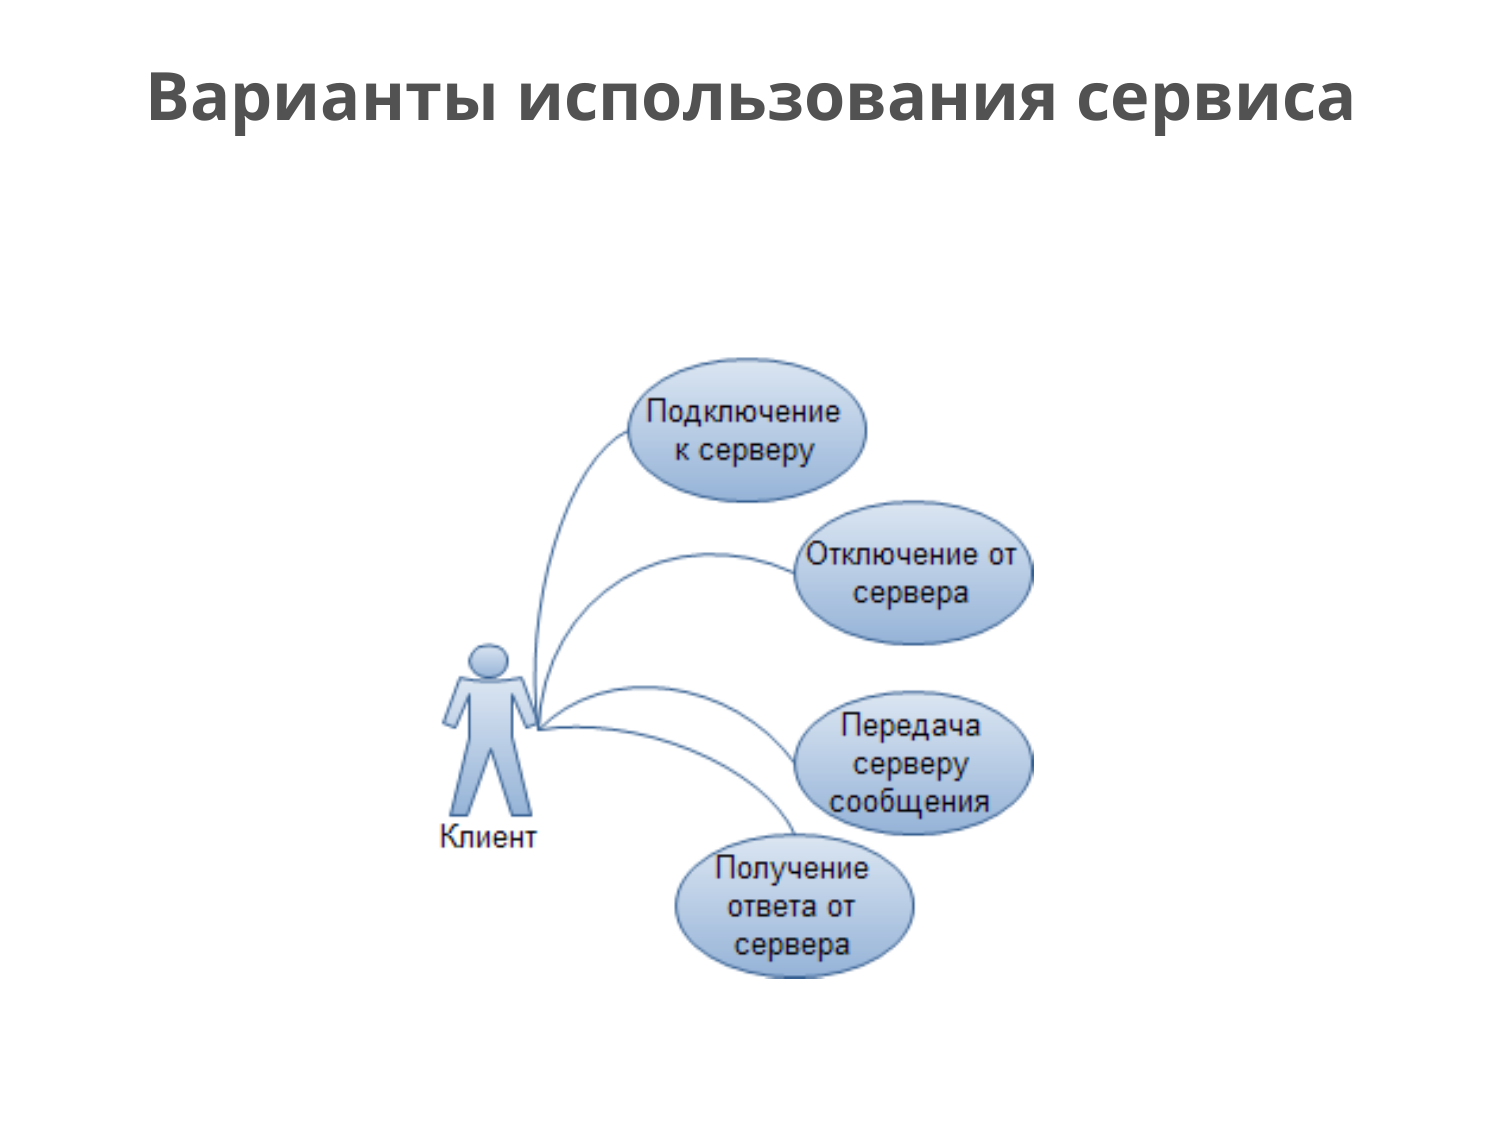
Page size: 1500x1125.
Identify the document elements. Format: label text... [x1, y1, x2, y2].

title Варианты использования сервиса [76, 0, 1427, 188]
picture [418, 356, 1034, 979]
